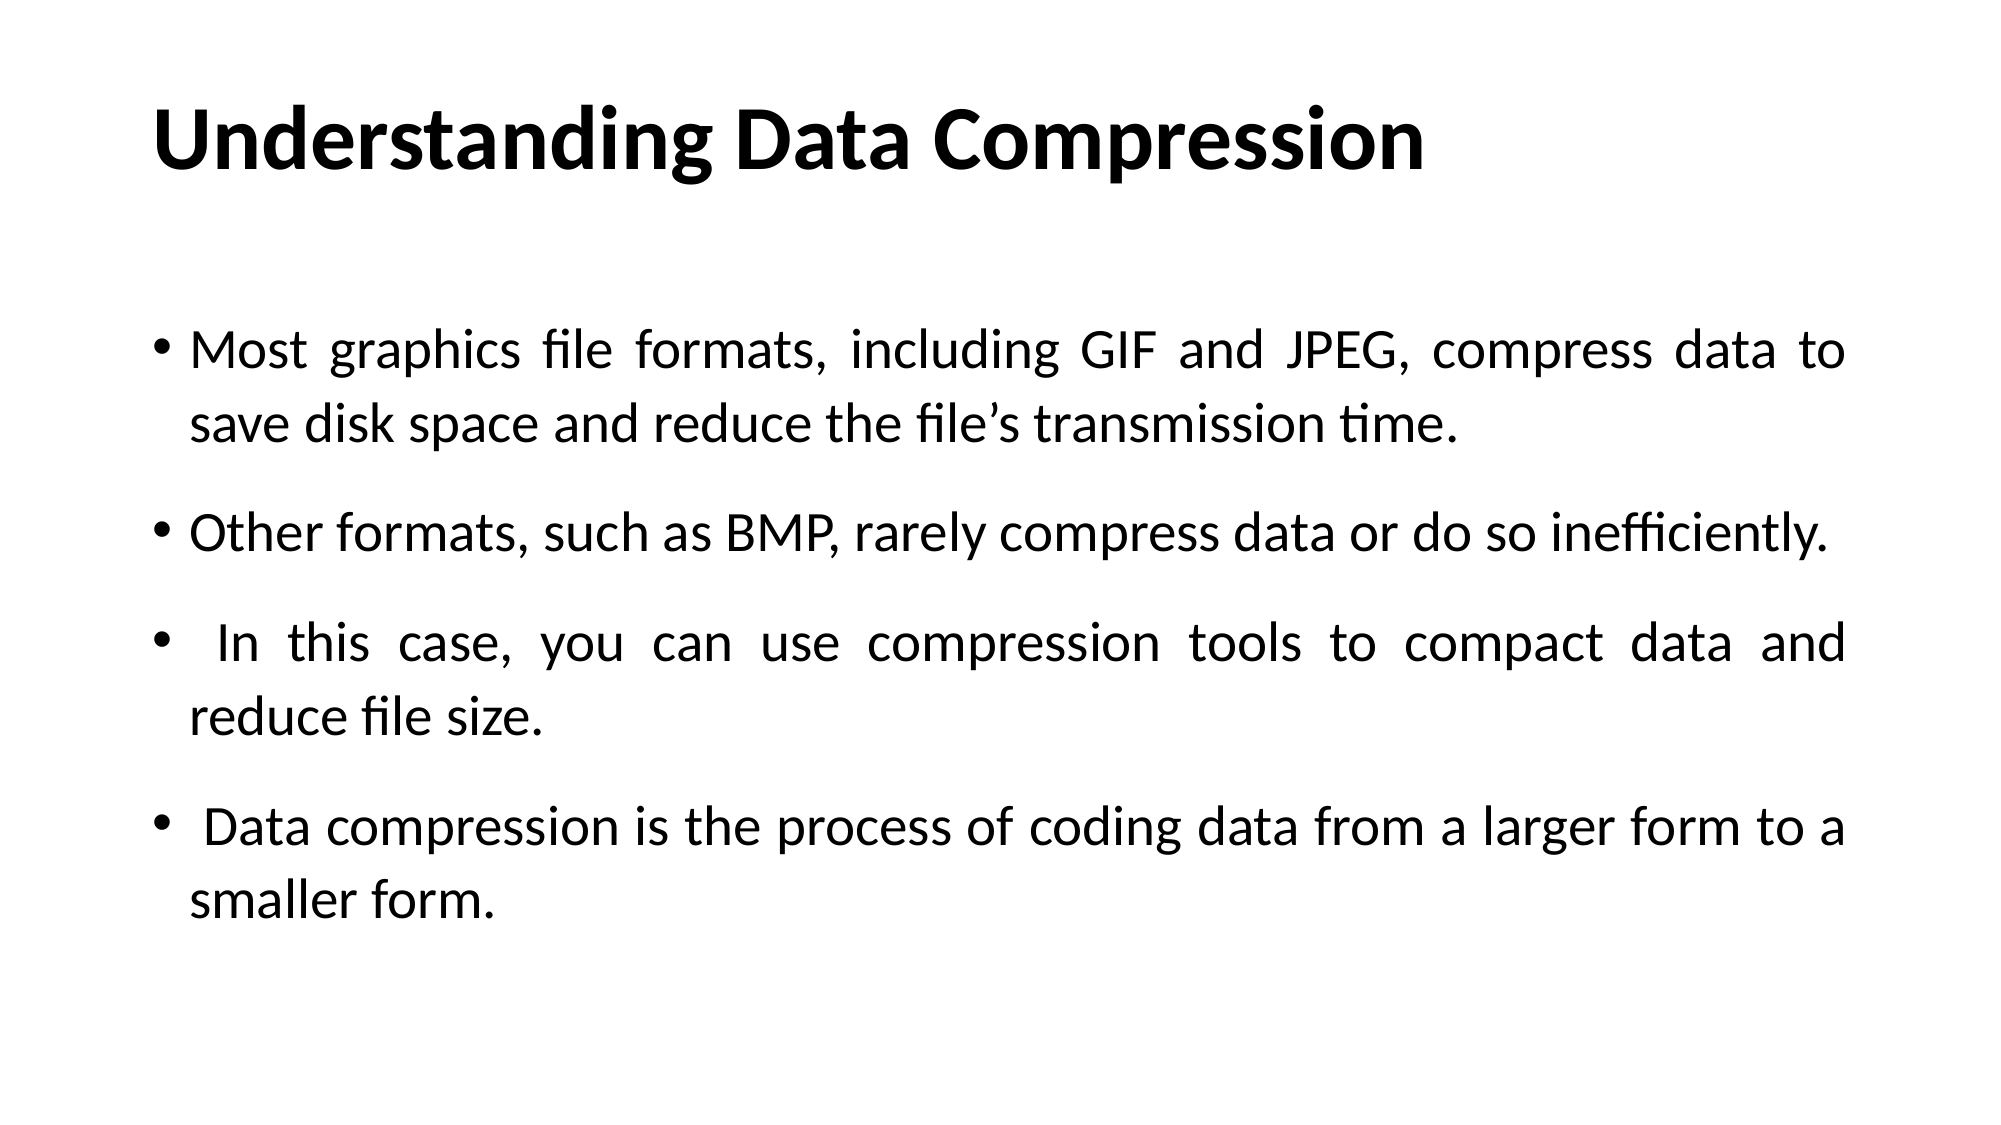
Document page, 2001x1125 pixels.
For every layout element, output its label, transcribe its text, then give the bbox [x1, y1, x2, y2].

title Understanding Data Compression [137, 59, 1863, 278]
list Most graphics file formats, including GIF and JPEG, compress data to save disk space and reduce the file’s transmission time. Other formats, such as BMP, rarely compress data or do so inefficiently. In this case, you can use compression tools to compact data and reduce file size. Data compression is the process of coding data from a larger form to a smaller form. [137, 299, 1863, 1014]
